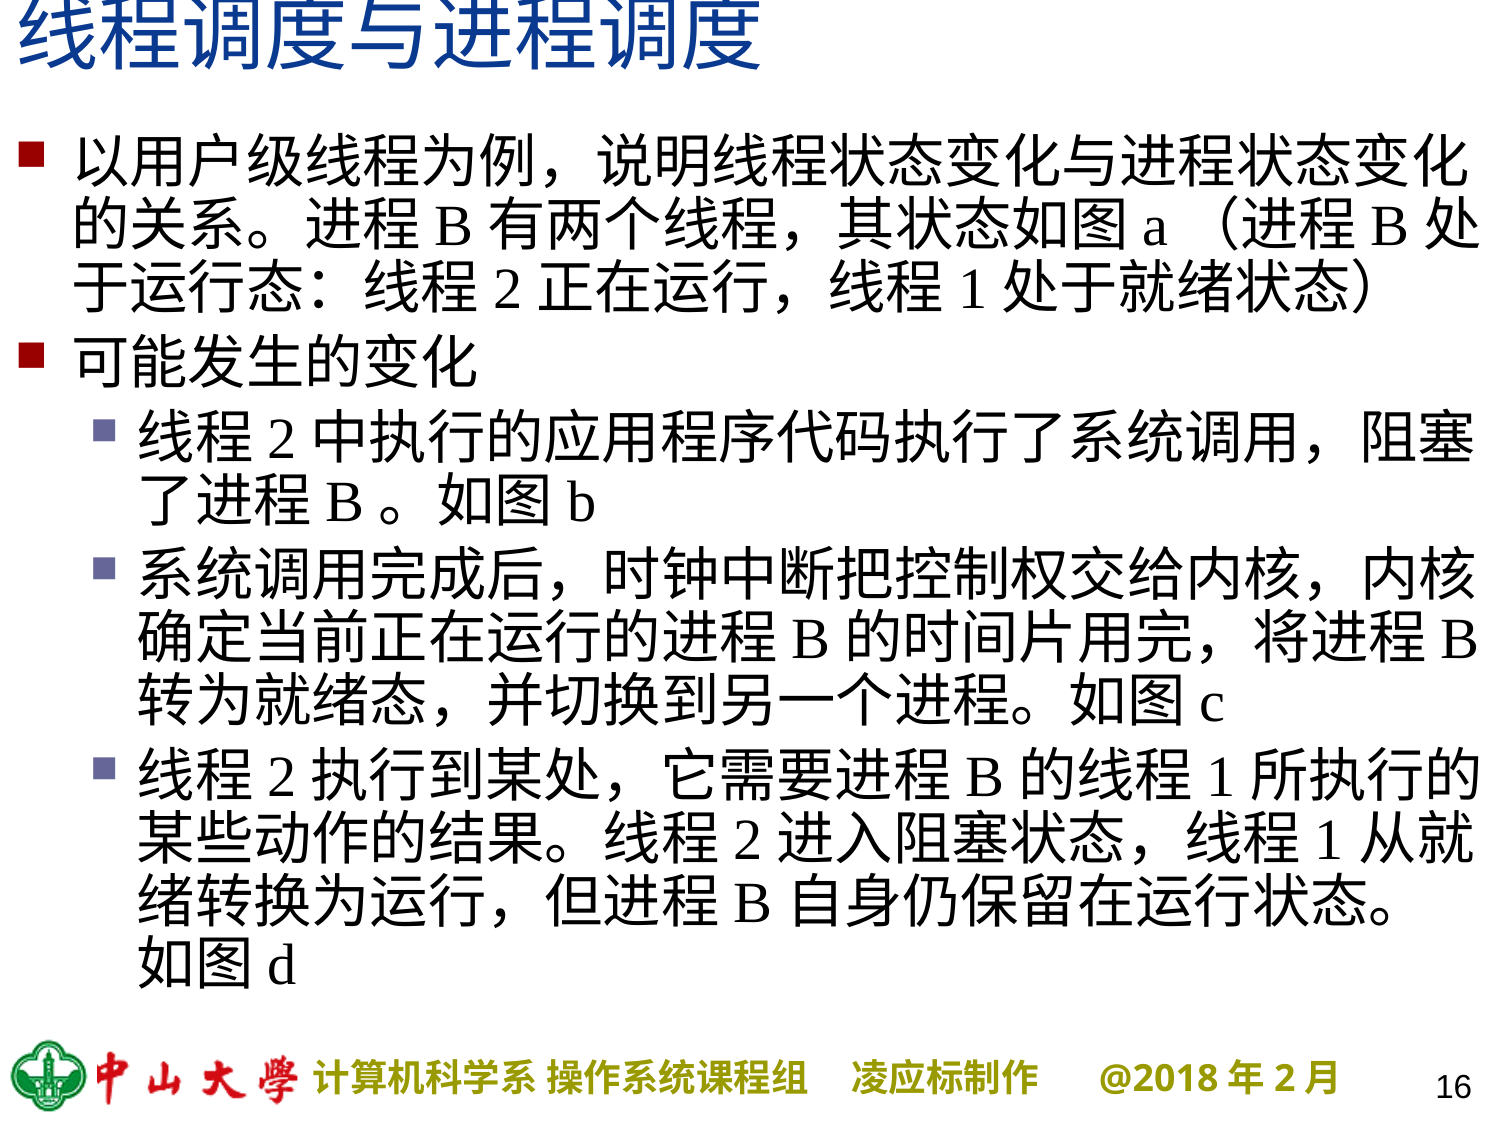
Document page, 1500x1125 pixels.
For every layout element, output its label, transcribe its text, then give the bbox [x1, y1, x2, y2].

slide_number 16 [1249, 1037, 1488, 1113]
title 线程调度与进程调度 [0, 0, 1275, 88]
picture [0, 1037, 307, 1121]
list 以用户级线程为例，说明线程状态变化与进程状态变化的关系。进程B有两个线程，其状态如图a（进程B处于运行态：线程2正在运行，线程1处于就绪状态） 可能发生的变化 线程2中执行的应用程序代码执行了系统调用，阻塞了进程B。如图b 系统调用完成后，时钟中断把控制权交给内核，内核确定当前正在运行的进程B的时间片用完，将进程B转为就绪态，并切换到另一个进程。如图c 线程2执行到某处，它需要进程B的线程1所执行的某些动作的结果。线程2进入阻塞状态，线程1从就绪转换为运行，但进程B自身仍保留在运行状态。如图d [0, 125, 1500, 1013]
